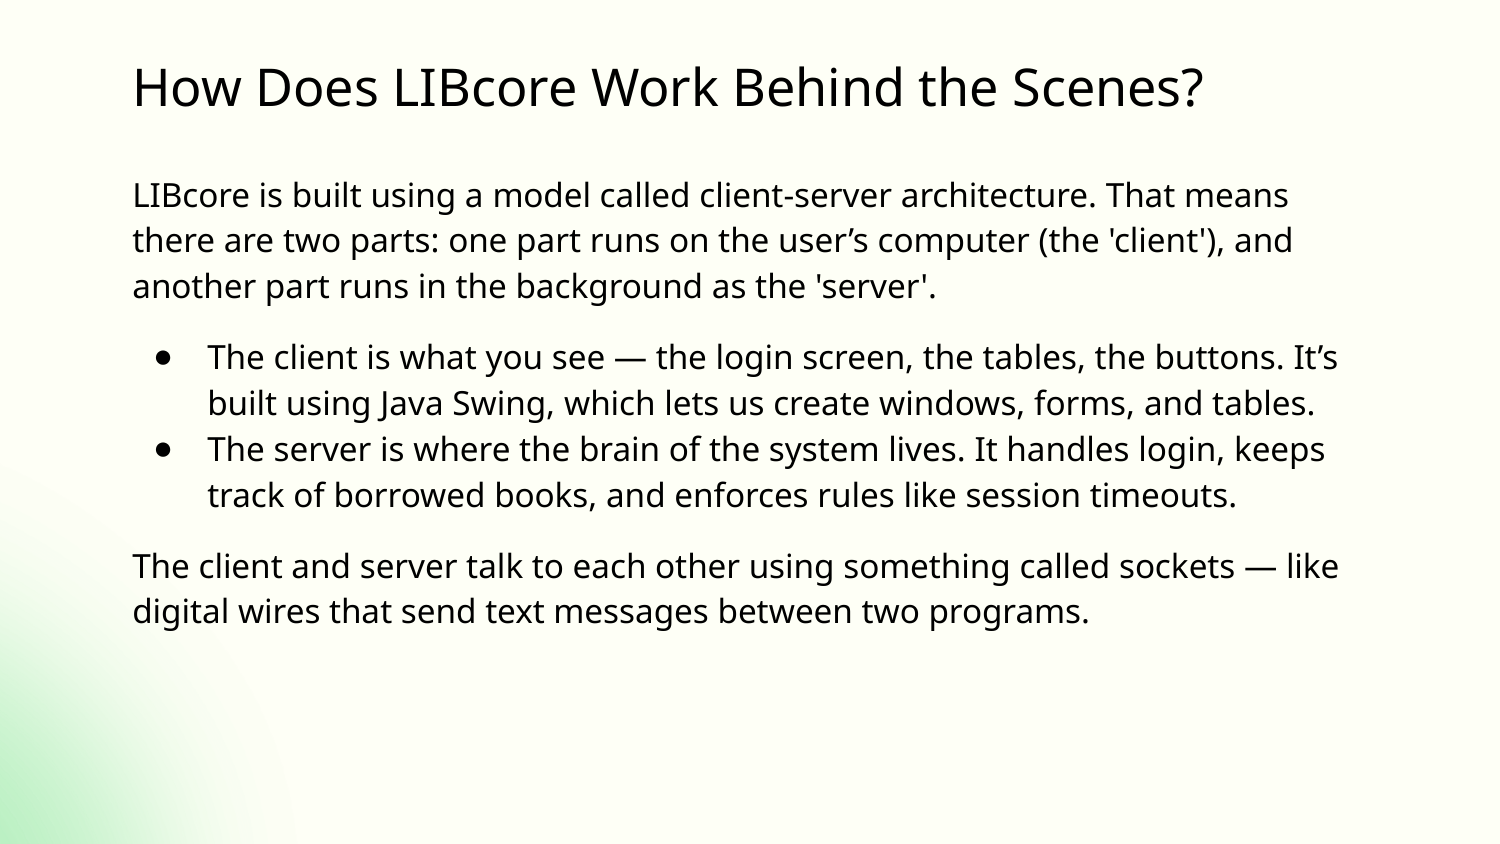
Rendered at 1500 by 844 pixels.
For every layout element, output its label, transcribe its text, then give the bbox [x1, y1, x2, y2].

picture [0, 104, 673, 844]
title How Does LIBcore Work Behind the Scenes? [117, 30, 1383, 121]
subtitle LIBcore is built using a model called client-server architecture. That means there are two parts: one part runs on the user’s computer (the 'client'), and another part runs in the background as the 'server'. The client is what you see — the login screen, the tables, the buttons. It’s built using Java Swing, which lets us create windows, forms, and tables. The server is where the brain of the system lives. It handles login, keeps track of borrowed books, and enforces rules like session timeouts. The client and server talk to each other using something called sockets — like digital wires that send text messages between two programs. [117, 152, 1383, 645]
